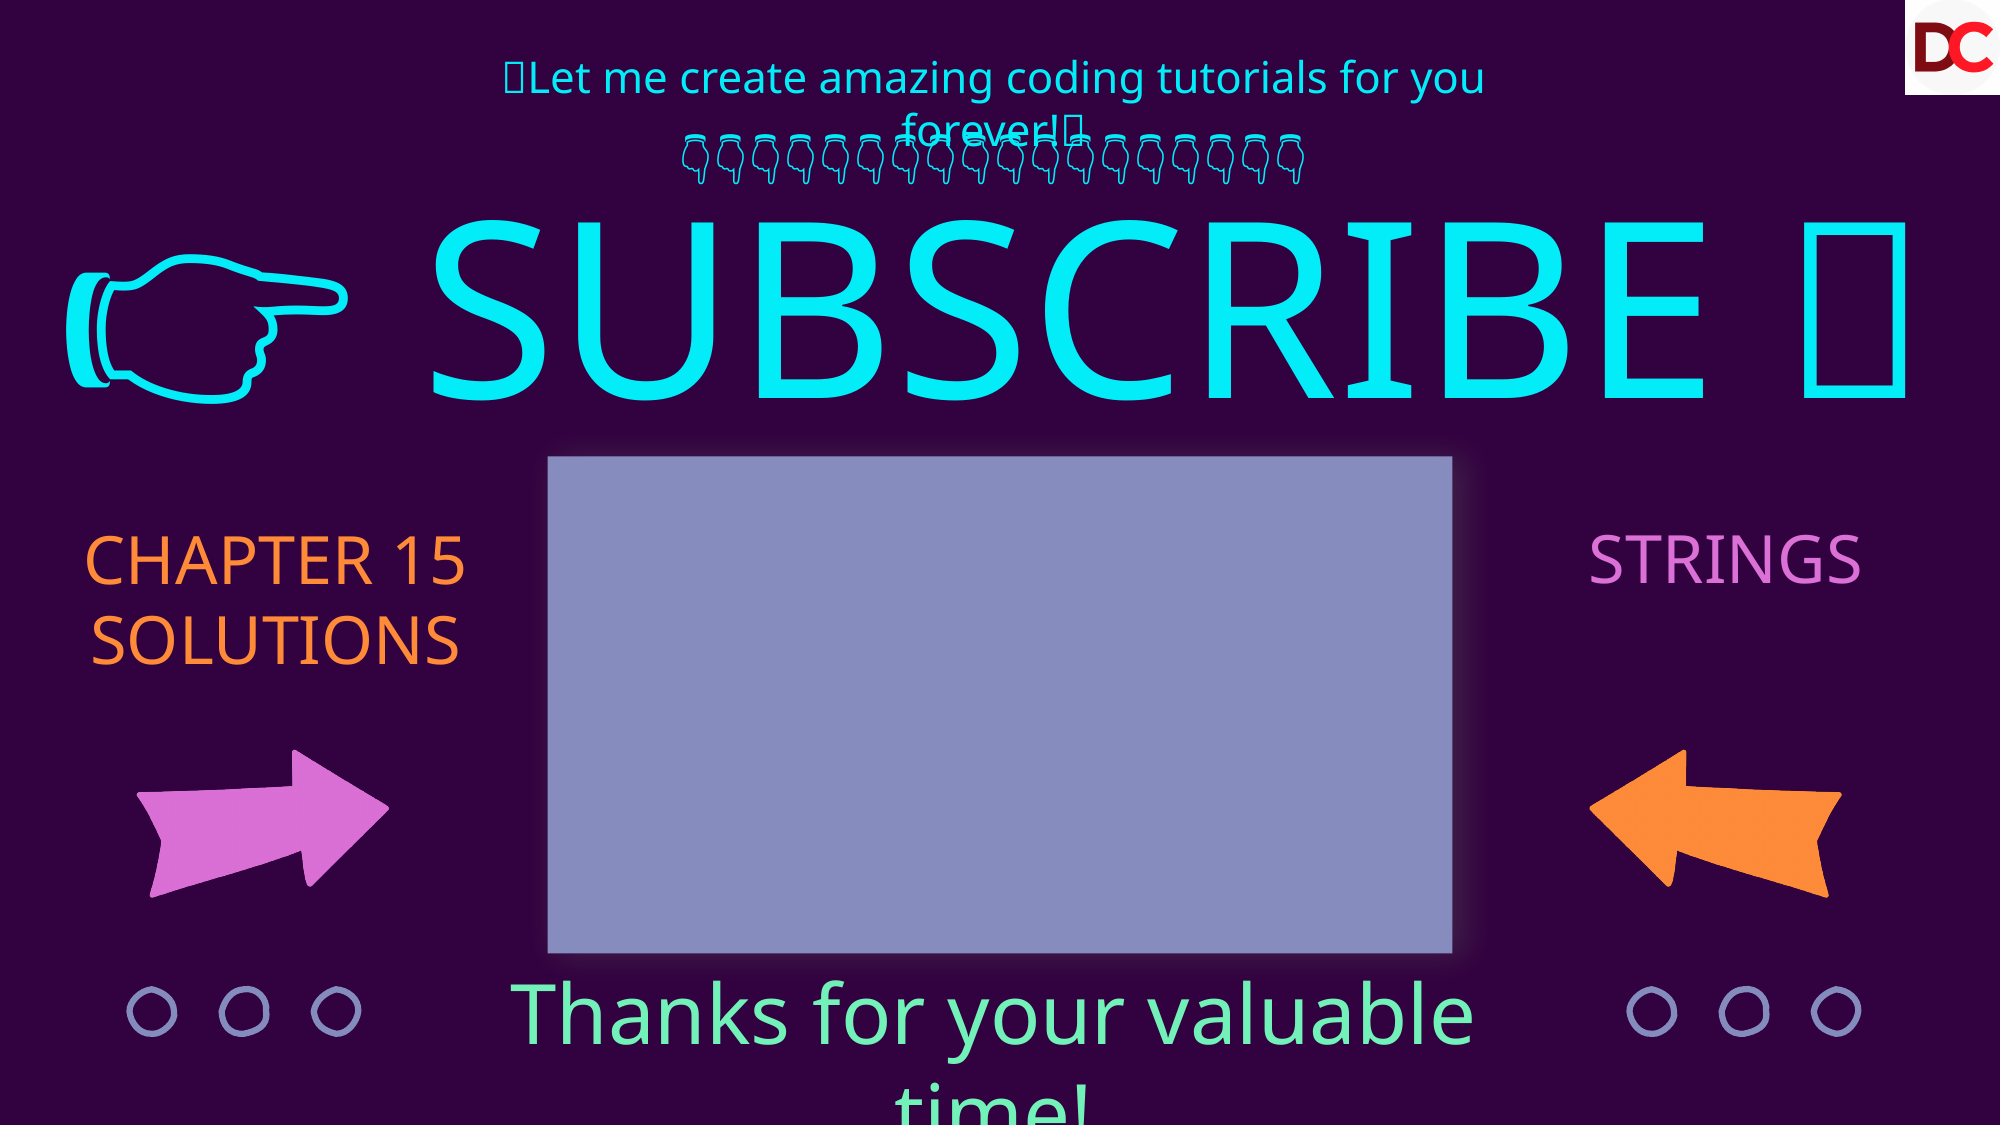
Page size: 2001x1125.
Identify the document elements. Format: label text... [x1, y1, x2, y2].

text_box Thanks for your valuable time! [427, 953, 1561, 1125]
picture [1582, 742, 1849, 905]
text_box STRINGS [1446, 509, 2000, 605]
text_box 👉 SUBSCRIBE 🤛 [0, 145, 2000, 456]
text_box [547, 455, 1453, 954]
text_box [129, 989, 359, 1034]
text_box 👇👇👇👇👇👇👇👇👇👇👇👇👇👇👇👇👇👇 [427, 163, 1561, 195]
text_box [1629, 989, 1859, 1034]
picture [1905, 0, 2000, 95]
text_box CHAPTER 15 SOLUTIONS [37, 510, 515, 685]
text_box 🔴Let me create amazing coding tutorials for you forever!🙂 [427, 42, 1561, 163]
picture [129, 742, 396, 905]
